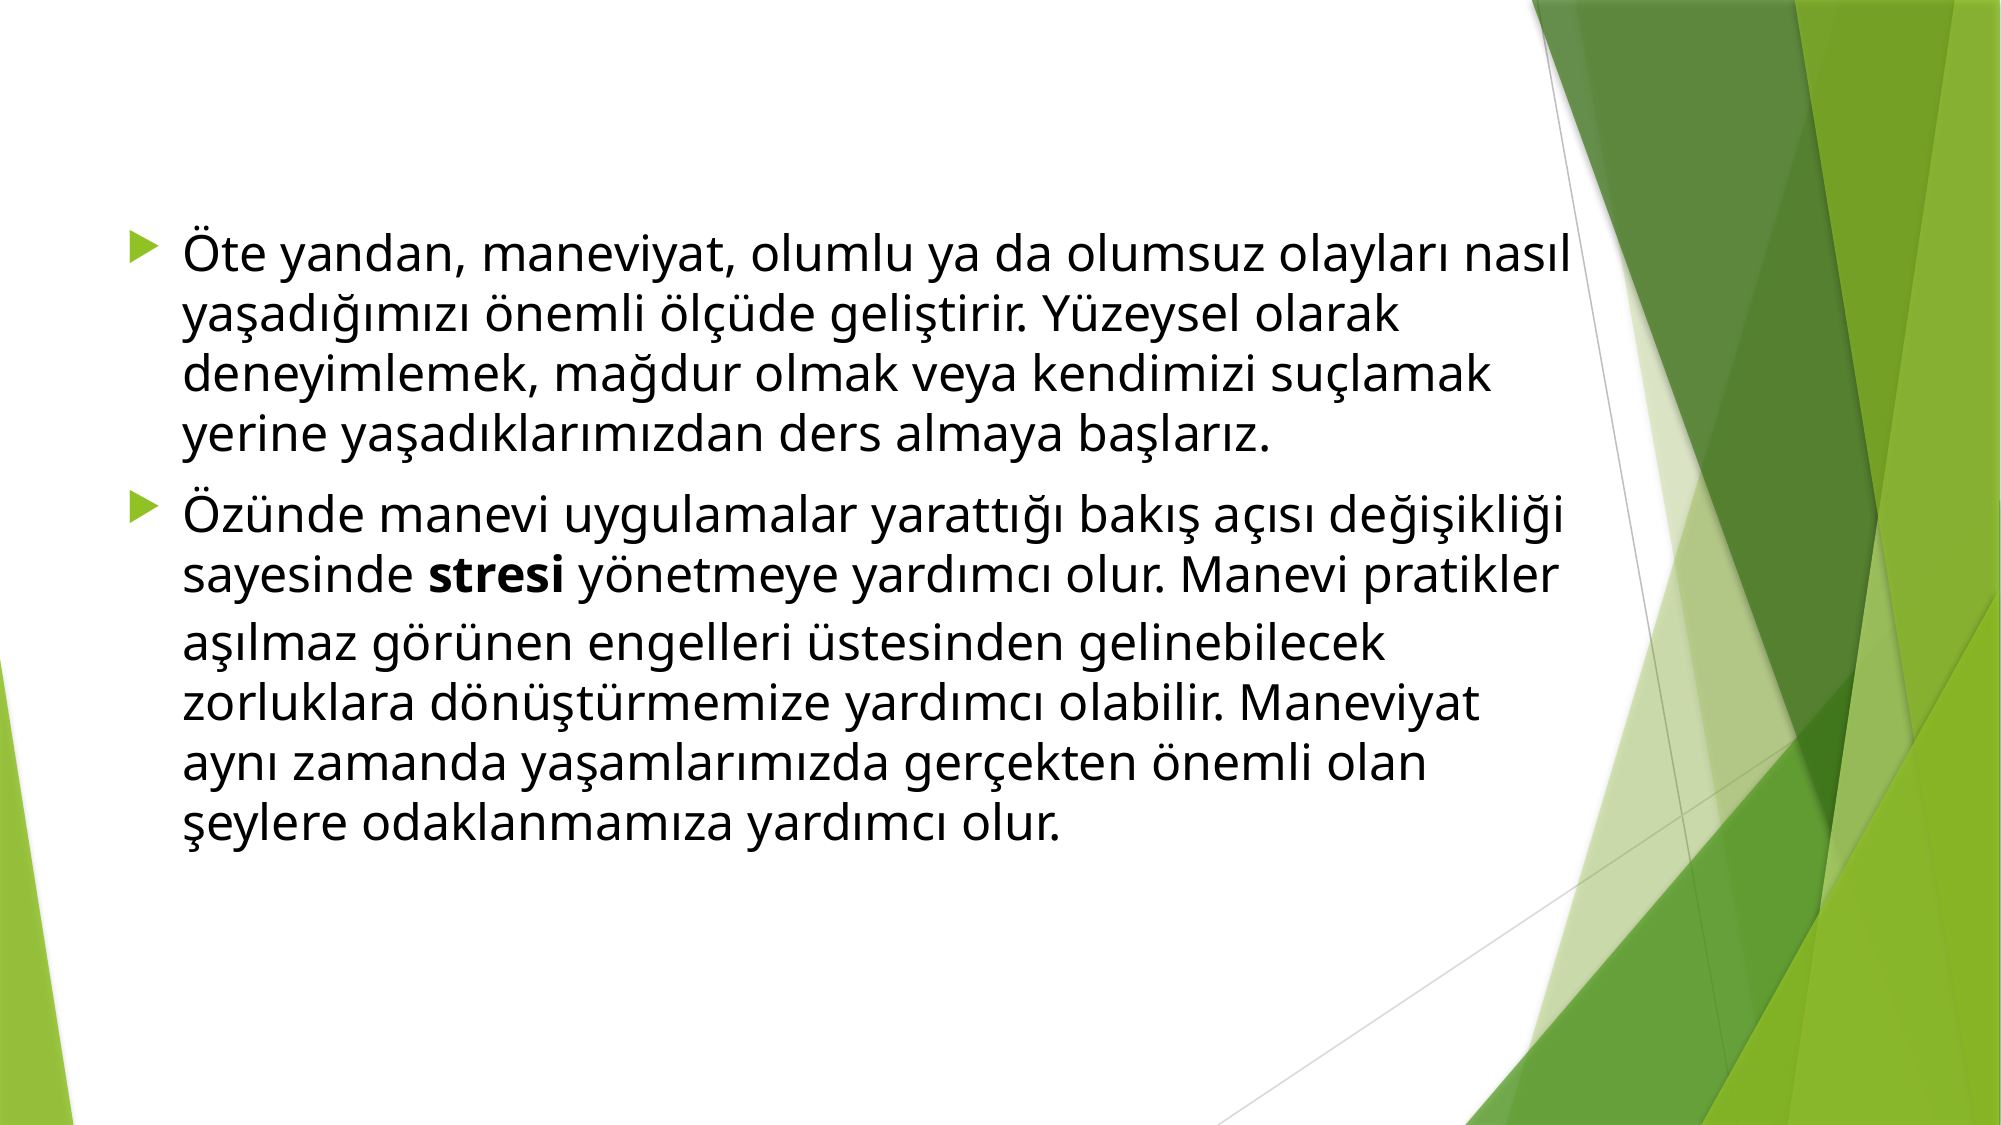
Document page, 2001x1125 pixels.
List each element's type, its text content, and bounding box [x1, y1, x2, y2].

list Öte yandan, maneviyat, olumlu ya da olumsuz olayları nasıl yaşadığımızı önemli ölçüde geliştirir. Yüzeysel olarak deneyimlemek, mağdur olmak veya kendimizi suçlamak yerine yaşadıklarımızdan ders almaya başlarız. Özünde manevi uygulamalar yarattığı bakış açısı değişikliği sayesinde stresi yönetmeye yardımcı olur. Manevi pratikler aşılmaz görünen engelleri üstesinden gelinebilecek zorluklara dönüştürmemize yardımcı olabilir. Maneviyat aynı zamanda yaşamlarımızda gerçekten önemli olan şeylere odaklanmamıza yardımcı olur. [111, 213, 1606, 992]
